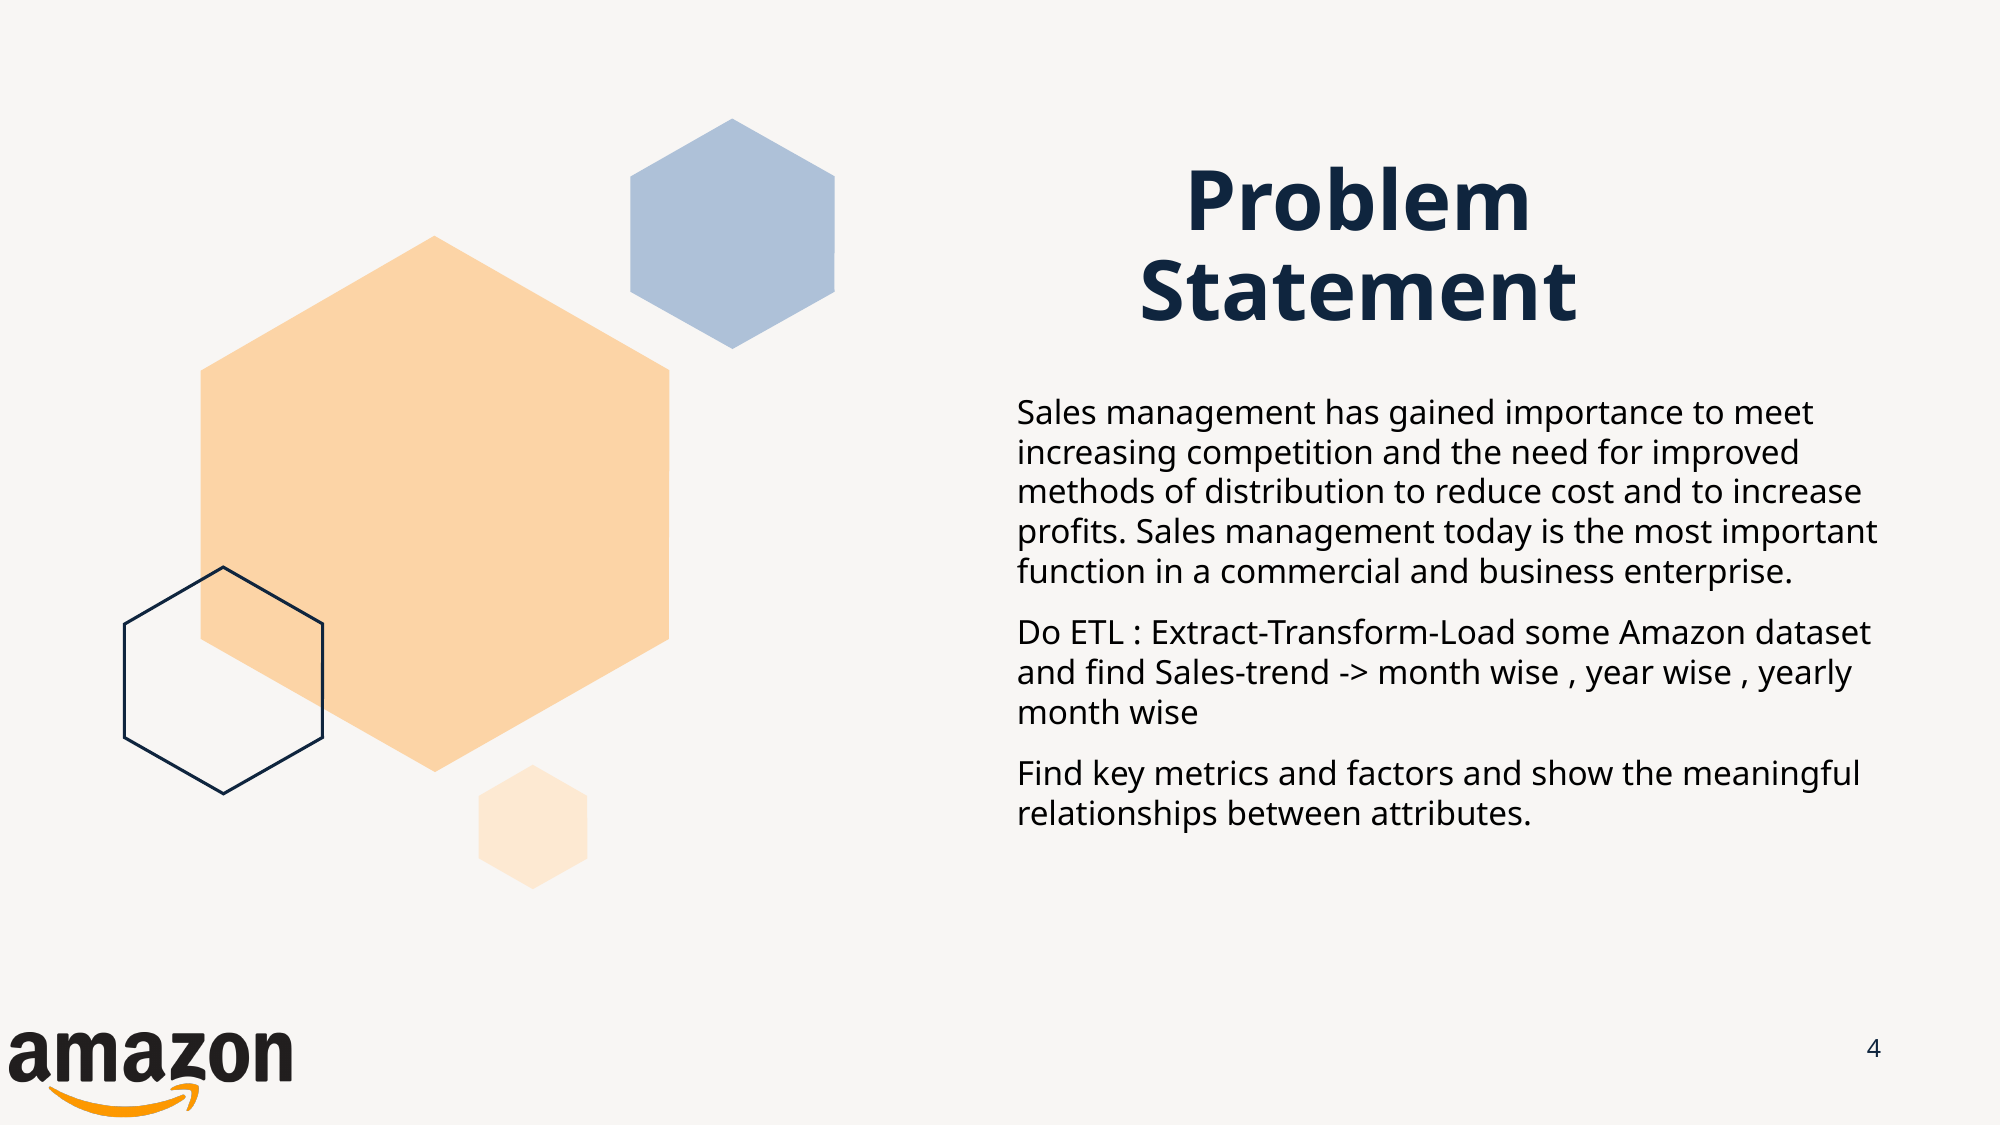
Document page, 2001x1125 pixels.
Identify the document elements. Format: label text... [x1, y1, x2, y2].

title Problem Statement [975, 68, 1744, 346]
slide_number 4 [1836, 1020, 1912, 1080]
list Sales management has gained importance to meet increasing competition and the need for improved methods of distribution to reduce cost and to increase profits. Sales management today is the most important function in a commercial and business enterprise. Do ETL : Extract-Transform-Load some Amazon dataset and find Sales-trend -> month wise , year wise , yearly month wise Find key metrics and factors and show the meaningful relationships between attributes. [1001, 383, 1898, 959]
picture [1, 1024, 299, 1125]
